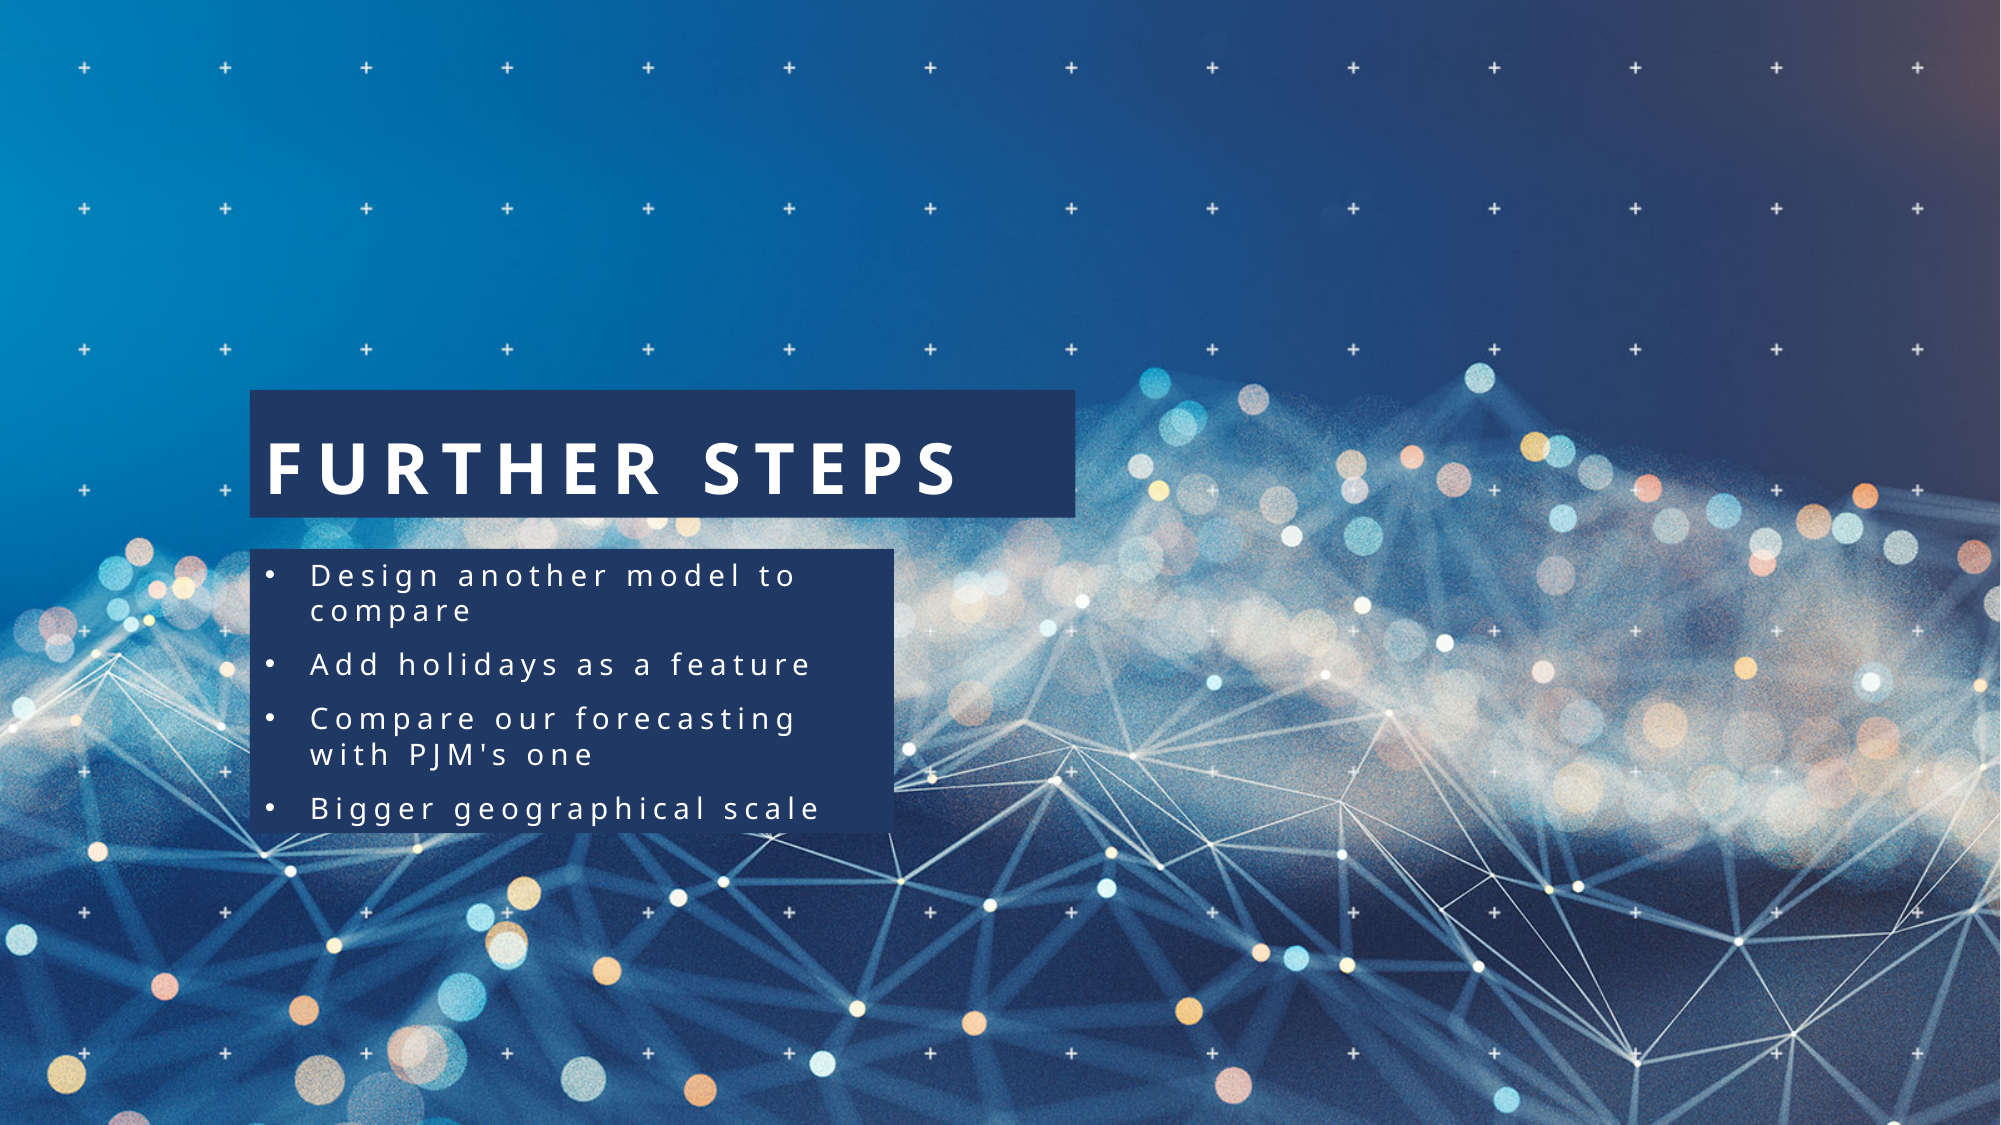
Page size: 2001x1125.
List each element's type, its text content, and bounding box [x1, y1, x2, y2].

picture [79, 344, 89, 355]
picture [79, 483, 89, 498]
picture [220, 344, 231, 355]
picture [361, 344, 373, 356]
picture [79, 62, 89, 74]
title FURTHER STEPS [249, 389, 1076, 518]
picture [220, 60, 231, 74]
subtitle Design another model to compare Add holidays as a feature Compare our forecasting with PJM's one Bigger geographical scale [249, 548, 894, 834]
picture [361, 203, 372, 215]
picture [0, 0, 2001, 1125]
picture [220, 203, 231, 215]
picture [79, 203, 89, 214]
